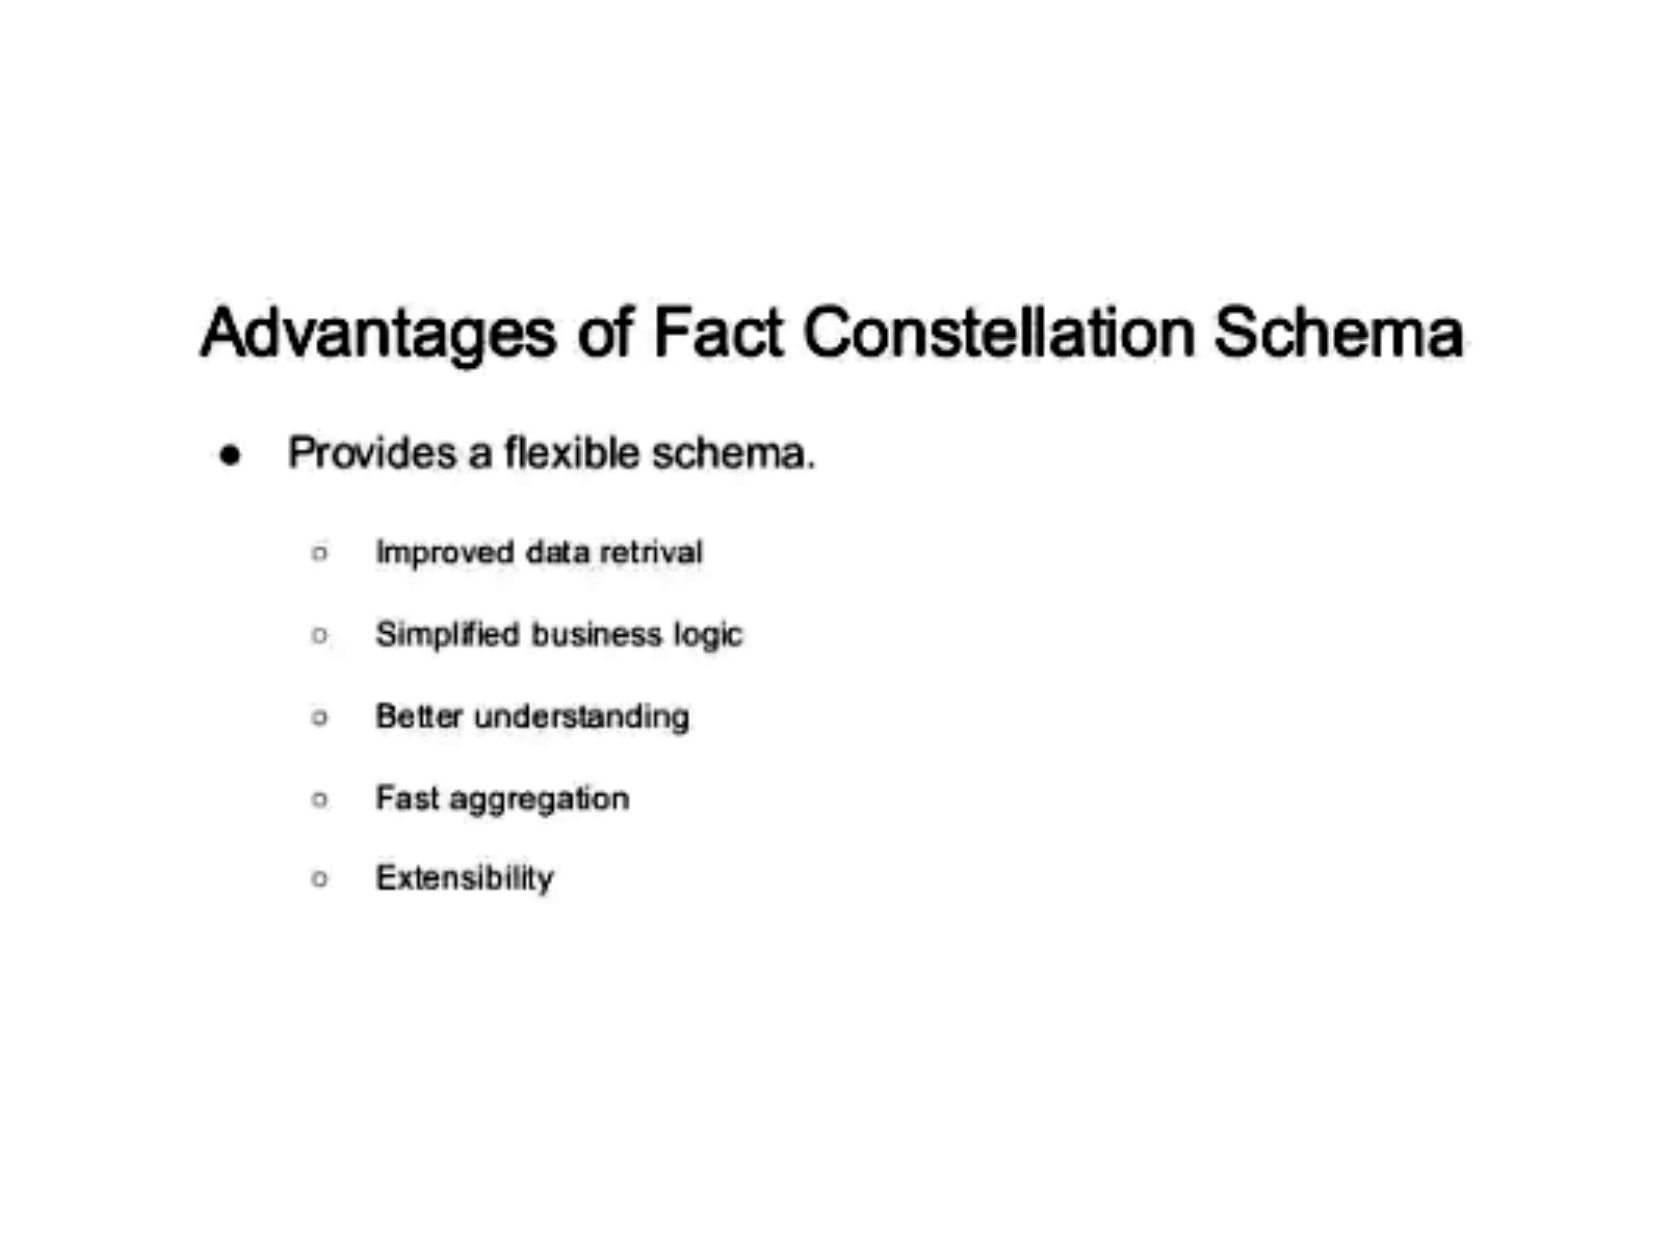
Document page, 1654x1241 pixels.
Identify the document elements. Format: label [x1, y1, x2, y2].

picture [159, 235, 1513, 1028]
